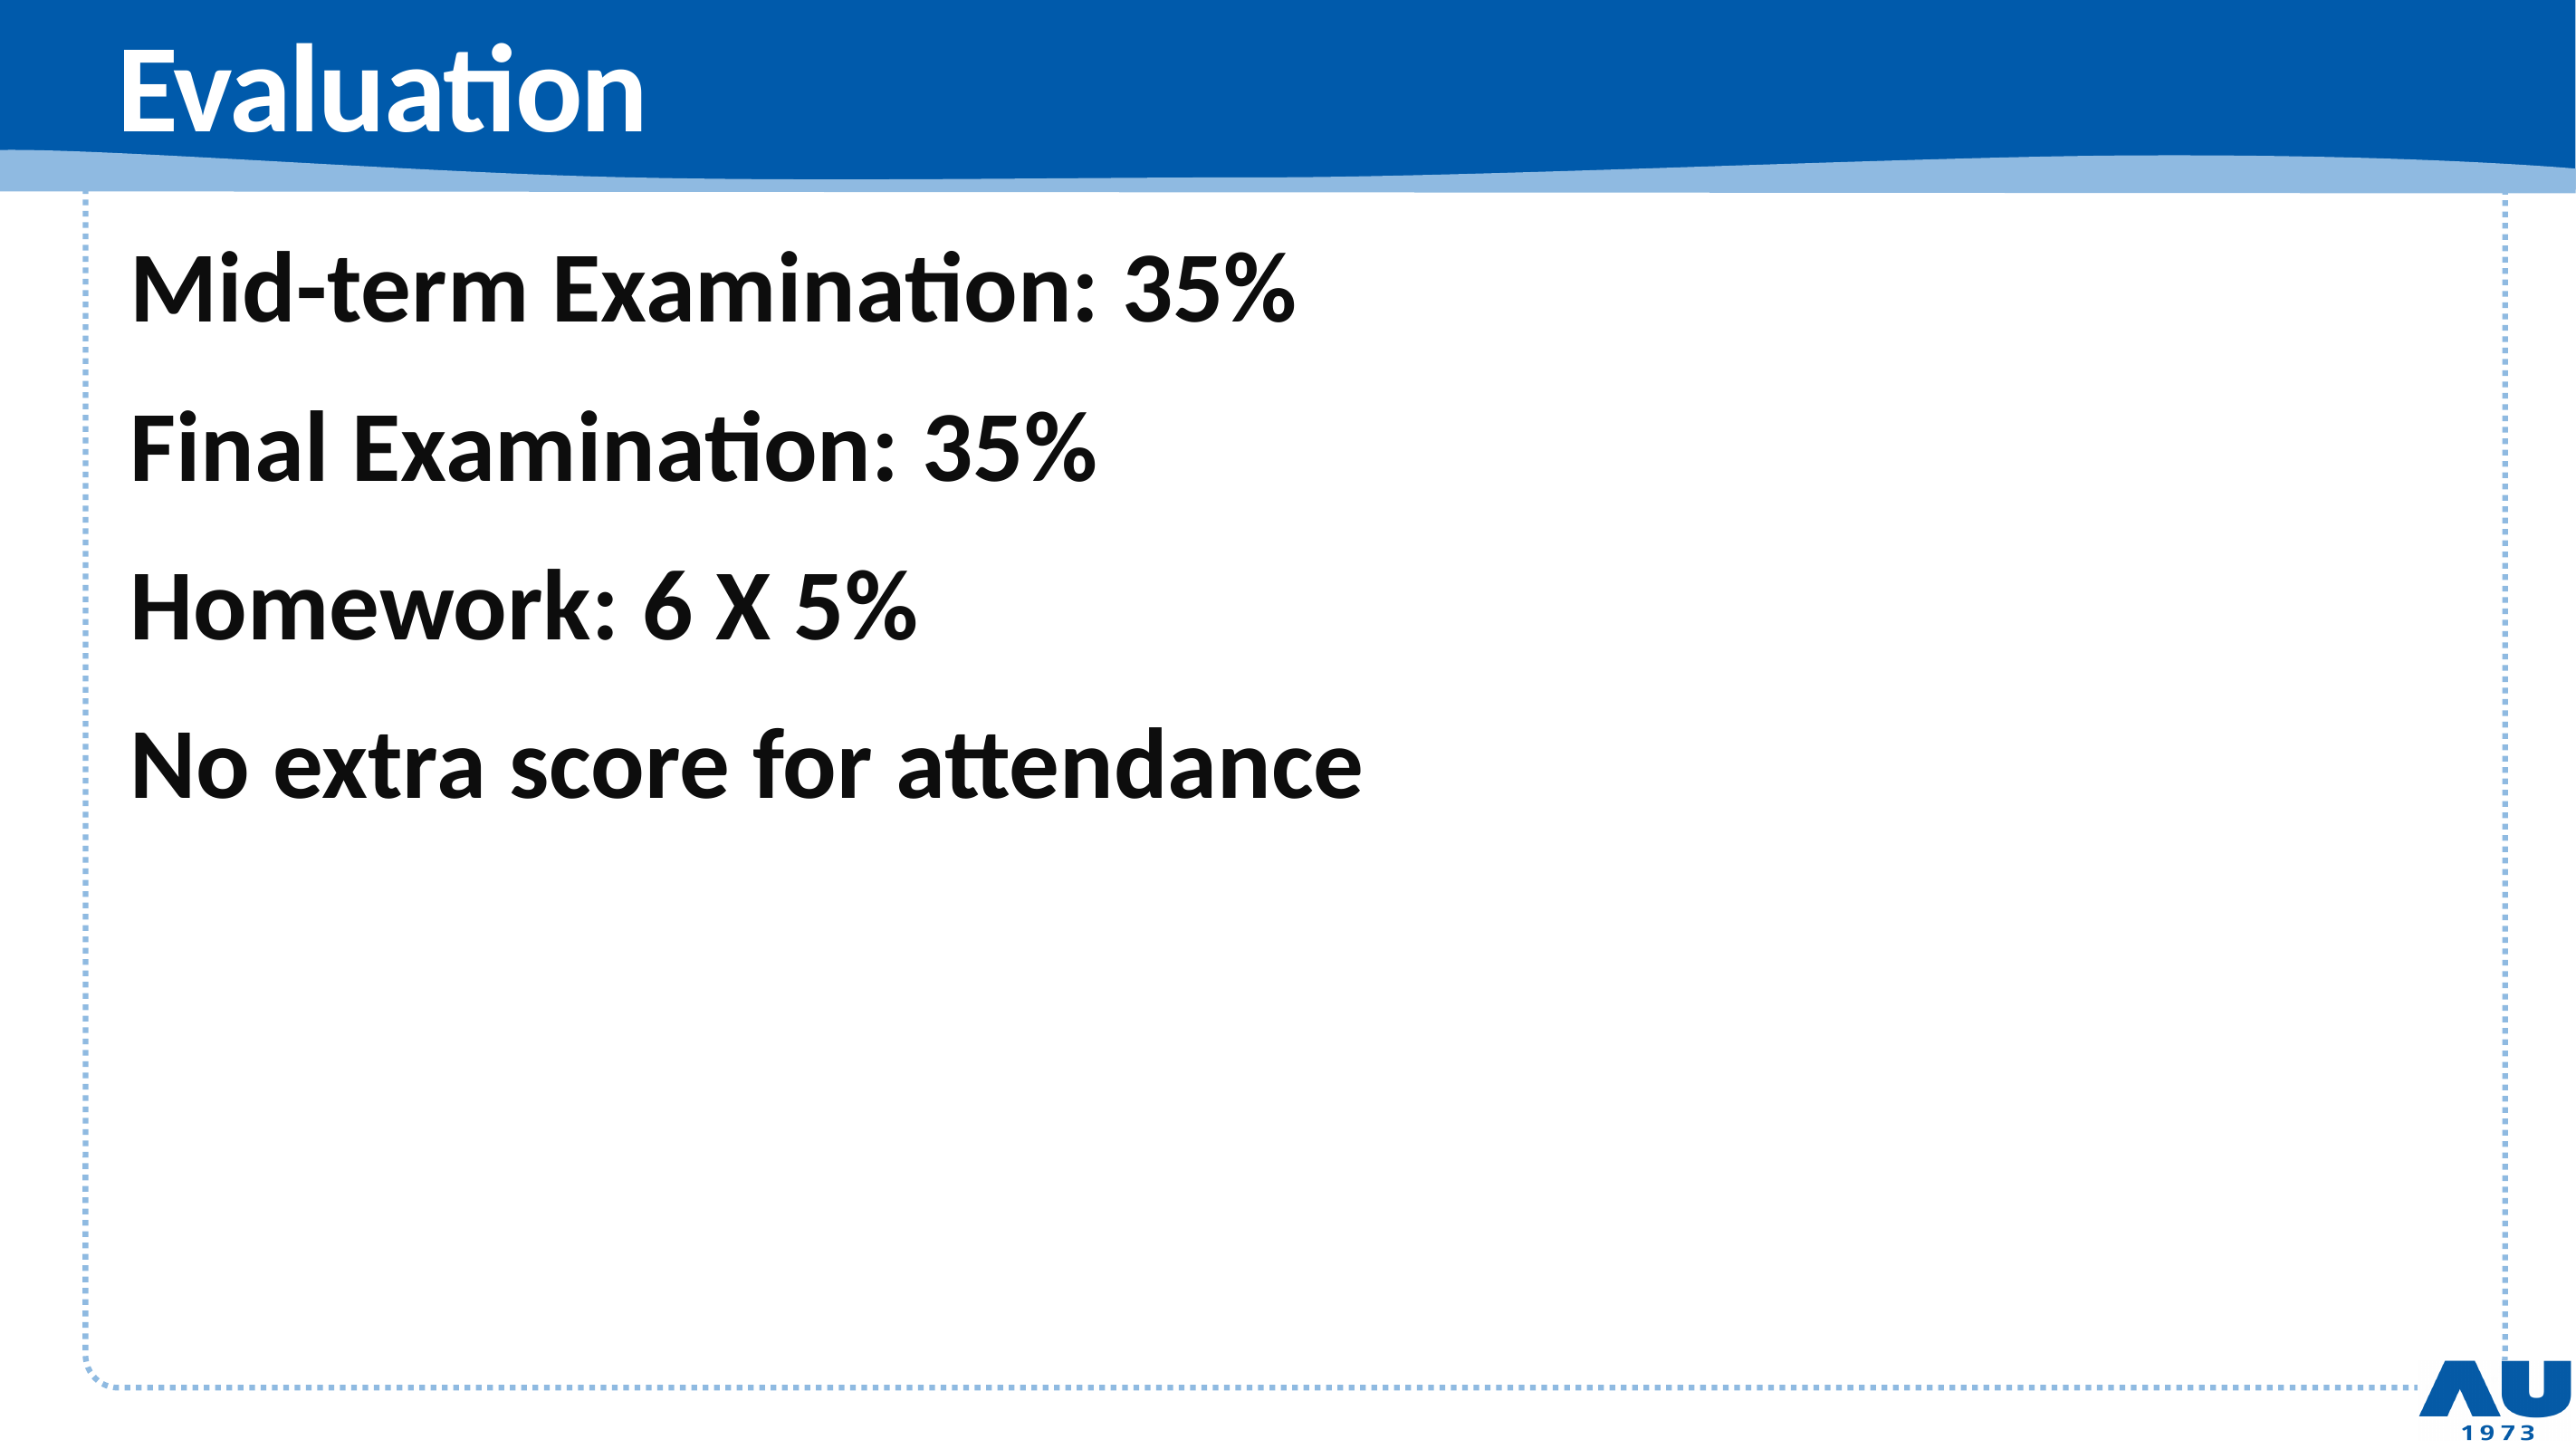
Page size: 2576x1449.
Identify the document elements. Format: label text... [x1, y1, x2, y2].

picture [2418, 1360, 2571, 1441]
title Evaluation [103, 18, 2486, 169]
list Mid-term Examination: 35% Final Examination: 35% Homework: 6 X 5% No extra score for attendance [103, 228, 2486, 1388]
